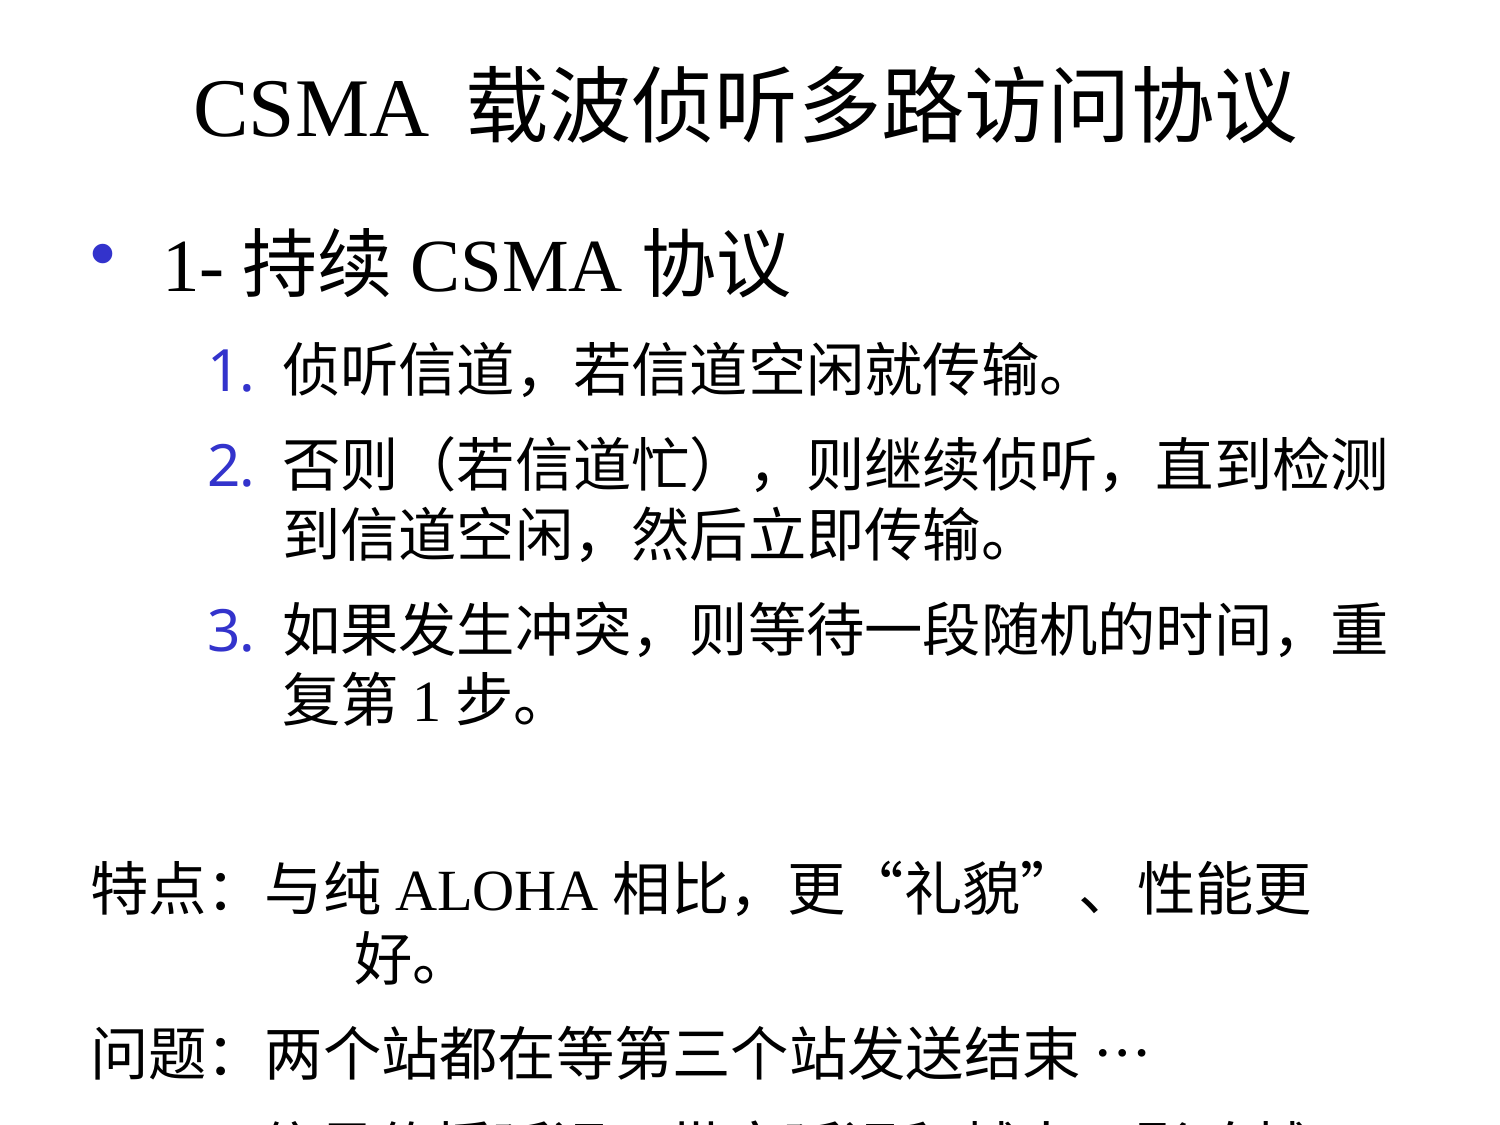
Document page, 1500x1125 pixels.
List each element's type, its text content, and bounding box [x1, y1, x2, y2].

text_box 1-持续CSMA协议 侦听信道，若信道空闲就传输。 否则（若信道忙），则继续侦听，直到检测到信道空闲，然后立即传输。 如果发生冲突，则等待一段随机的时间，重复第1步。 特点：与纯ALOHA相比，更“礼貌”、性能更好。 问题：两个站都在等第三个站发送结束 … 信号传播延迟：带宽延迟积越大，影响越大。 [75, 219, 1417, 895]
text_box CSMA 载波侦听多路访问协议 [108, 9, 1384, 197]
